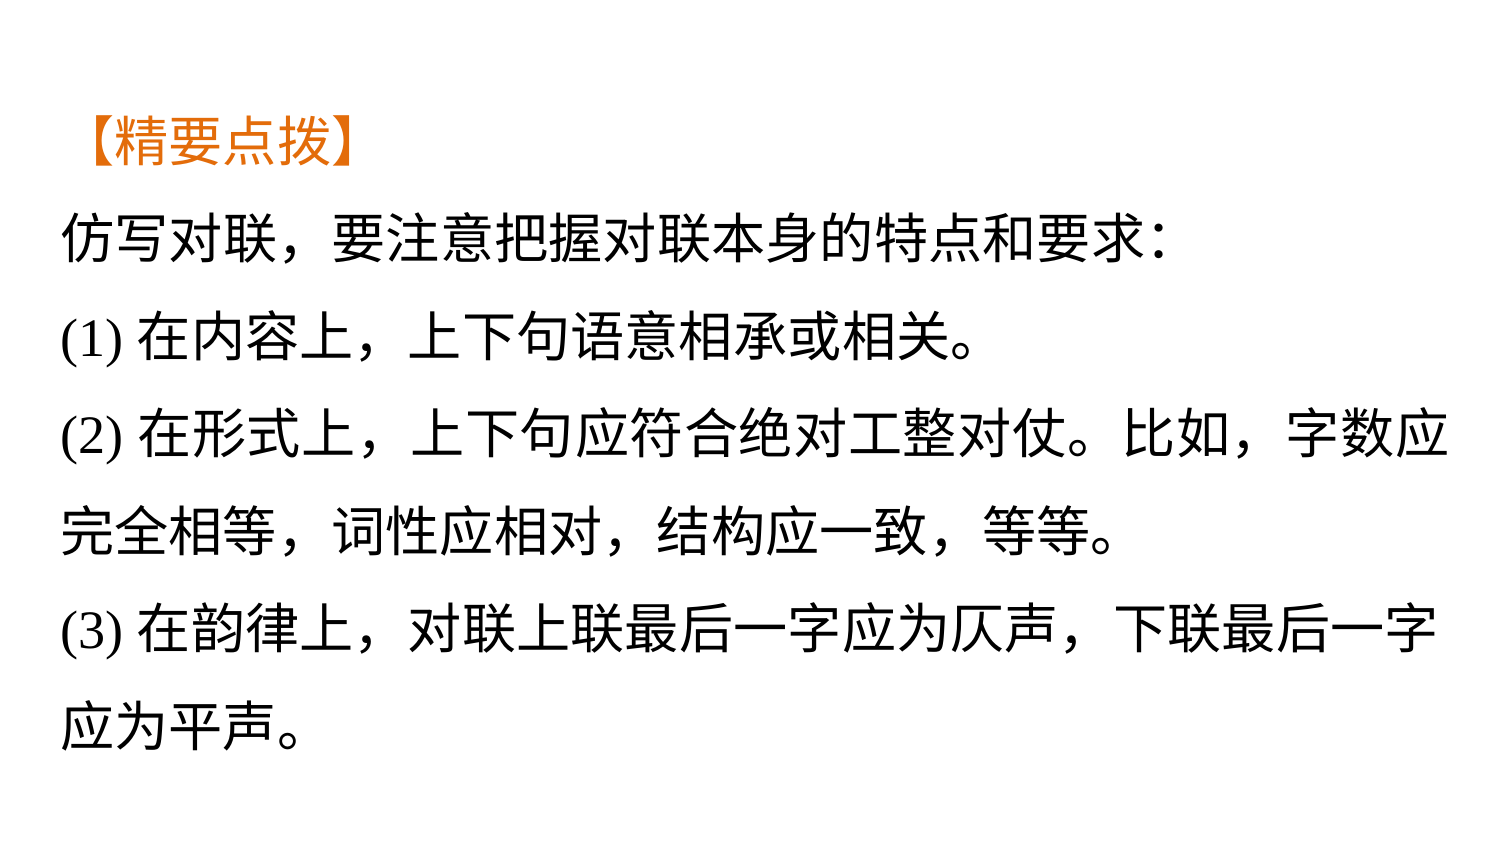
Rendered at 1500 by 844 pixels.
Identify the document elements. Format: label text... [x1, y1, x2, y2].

text_box 【精要点拨】 仿写对联，要注意把握对联本身的特点和要求： (1)在内容上，上下句语意相承或相关。 (2)在形式上，上下句应符合绝对工整对仗。比如，字数应完全相等，词性应相对，结构应一致，等等。 (3)在韵律上，对联上联最后一字应为仄声，下联最后一字应为平声。 [45, 67, 1464, 765]
